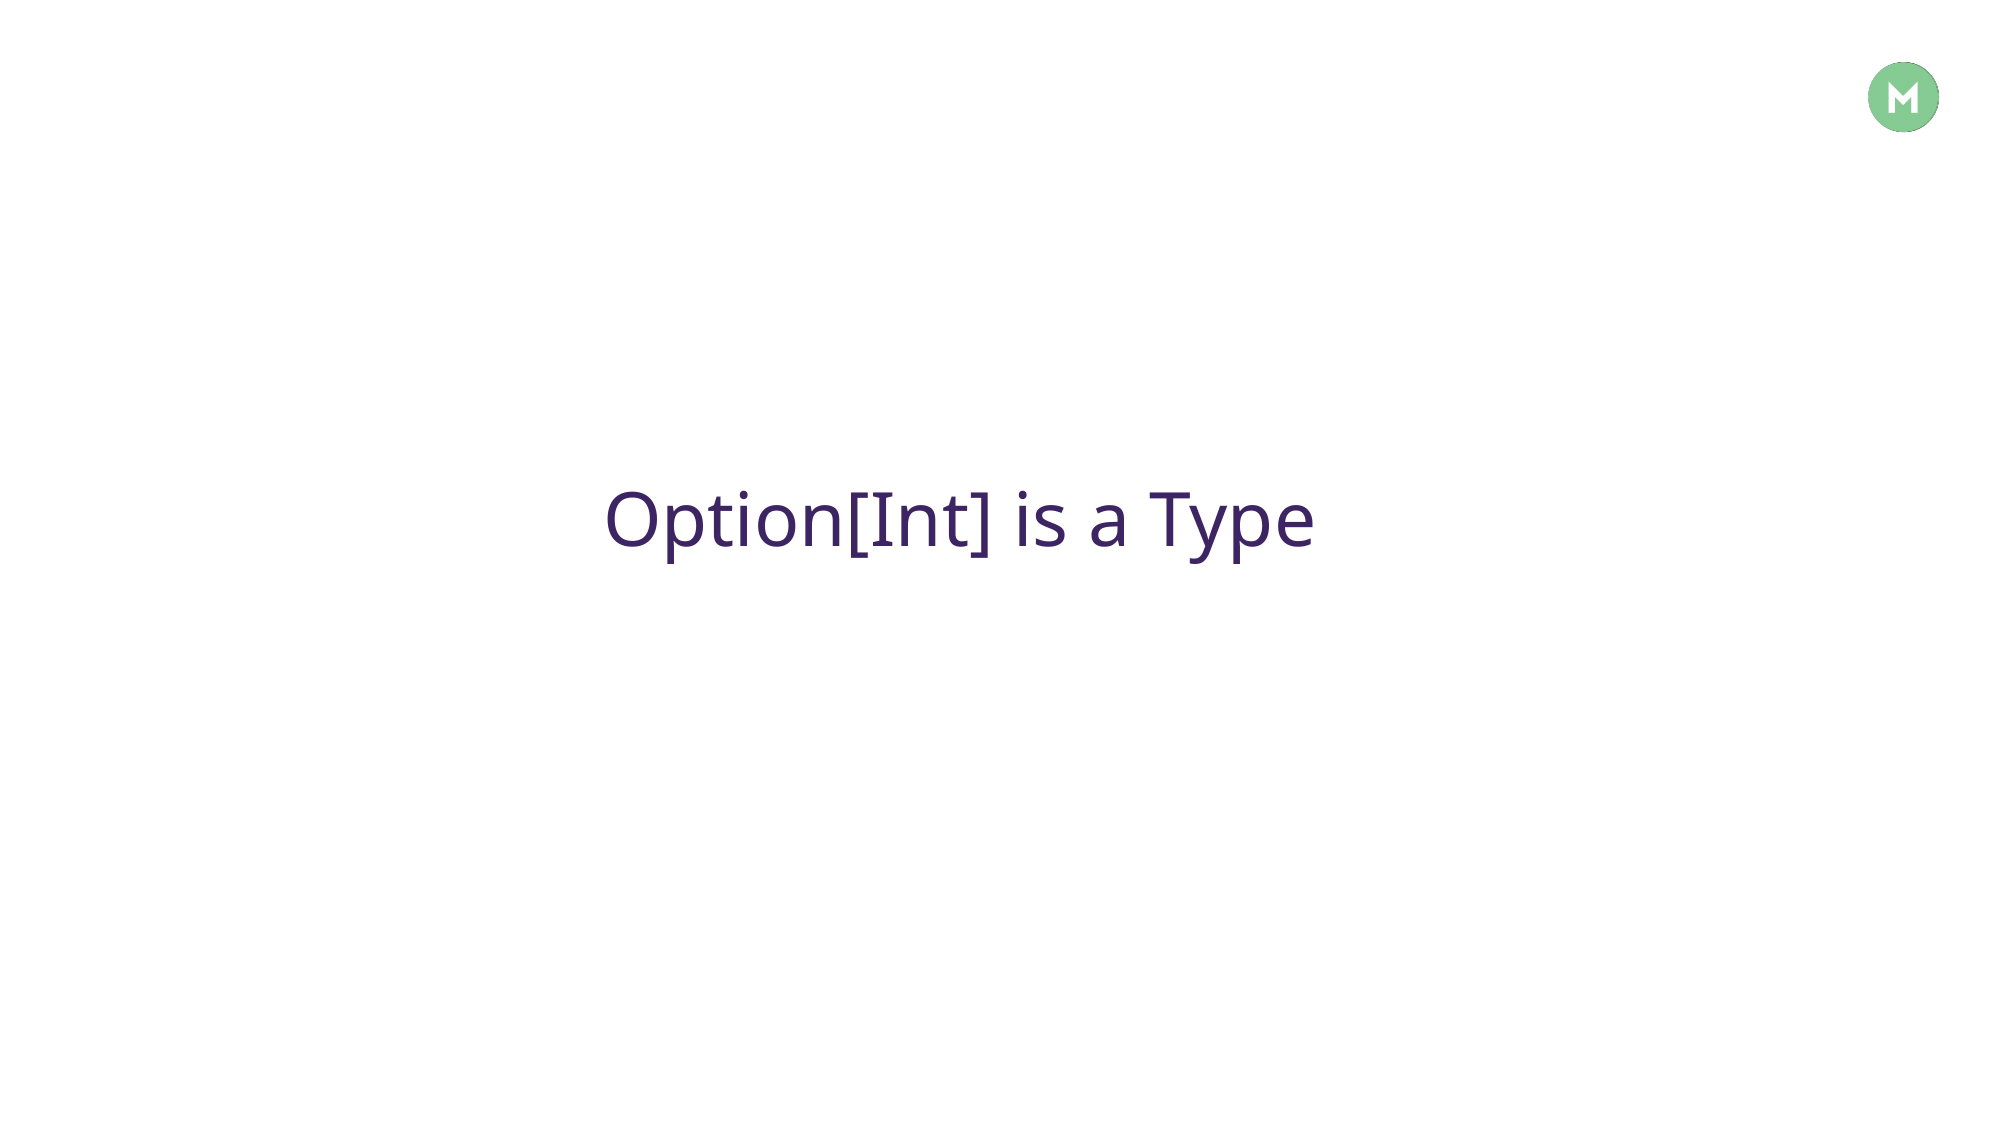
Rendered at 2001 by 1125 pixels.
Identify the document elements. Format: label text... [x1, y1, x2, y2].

title Option[Int] is a Type [118, 463, 1802, 639]
picture [1863, 46, 1944, 150]
